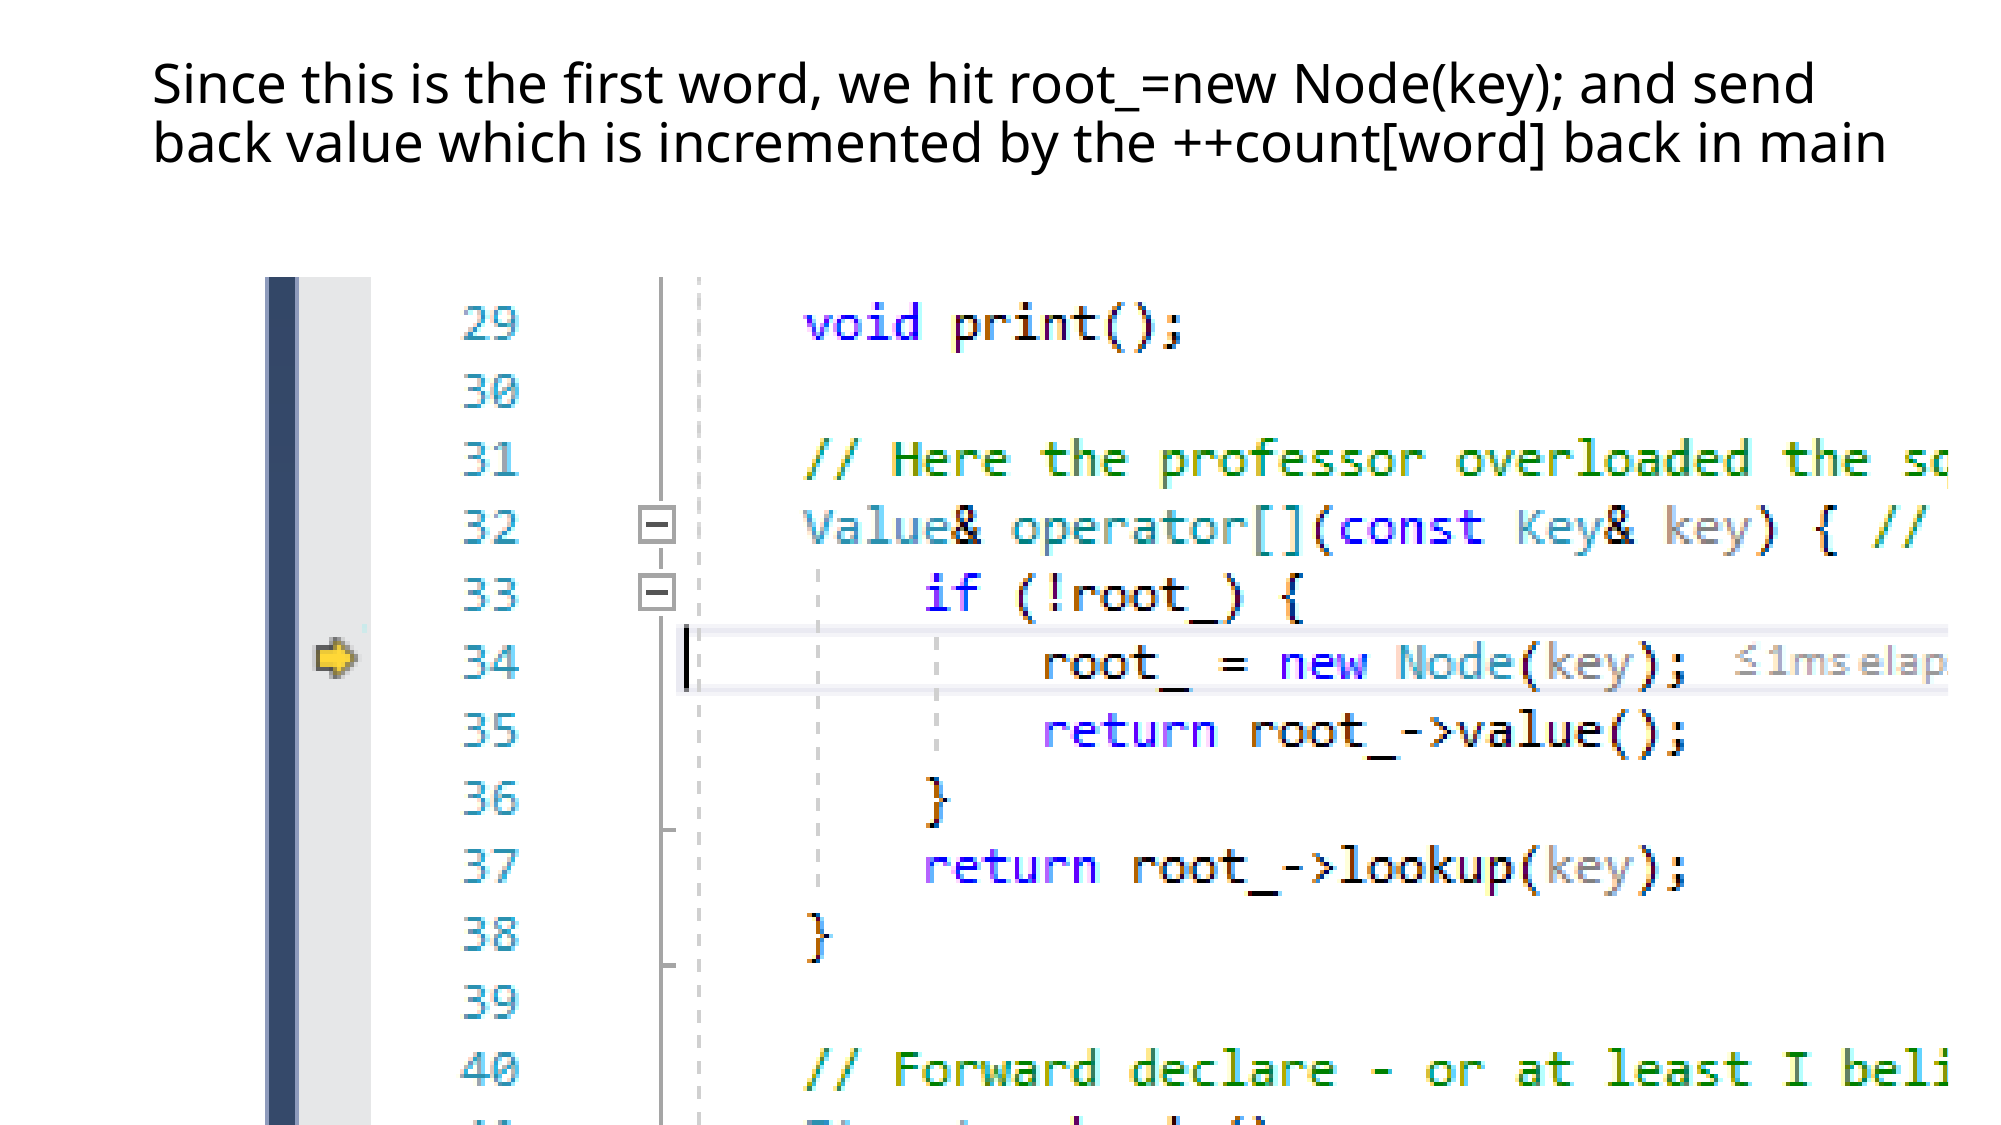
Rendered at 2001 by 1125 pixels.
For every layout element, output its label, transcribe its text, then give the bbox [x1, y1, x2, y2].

title Since this is the first word, we hit root_=new Node(key); and send back value which is incremented by the ++count[word] back in main [137, 20, 1949, 182]
picture [137, 277, 1949, 1125]
